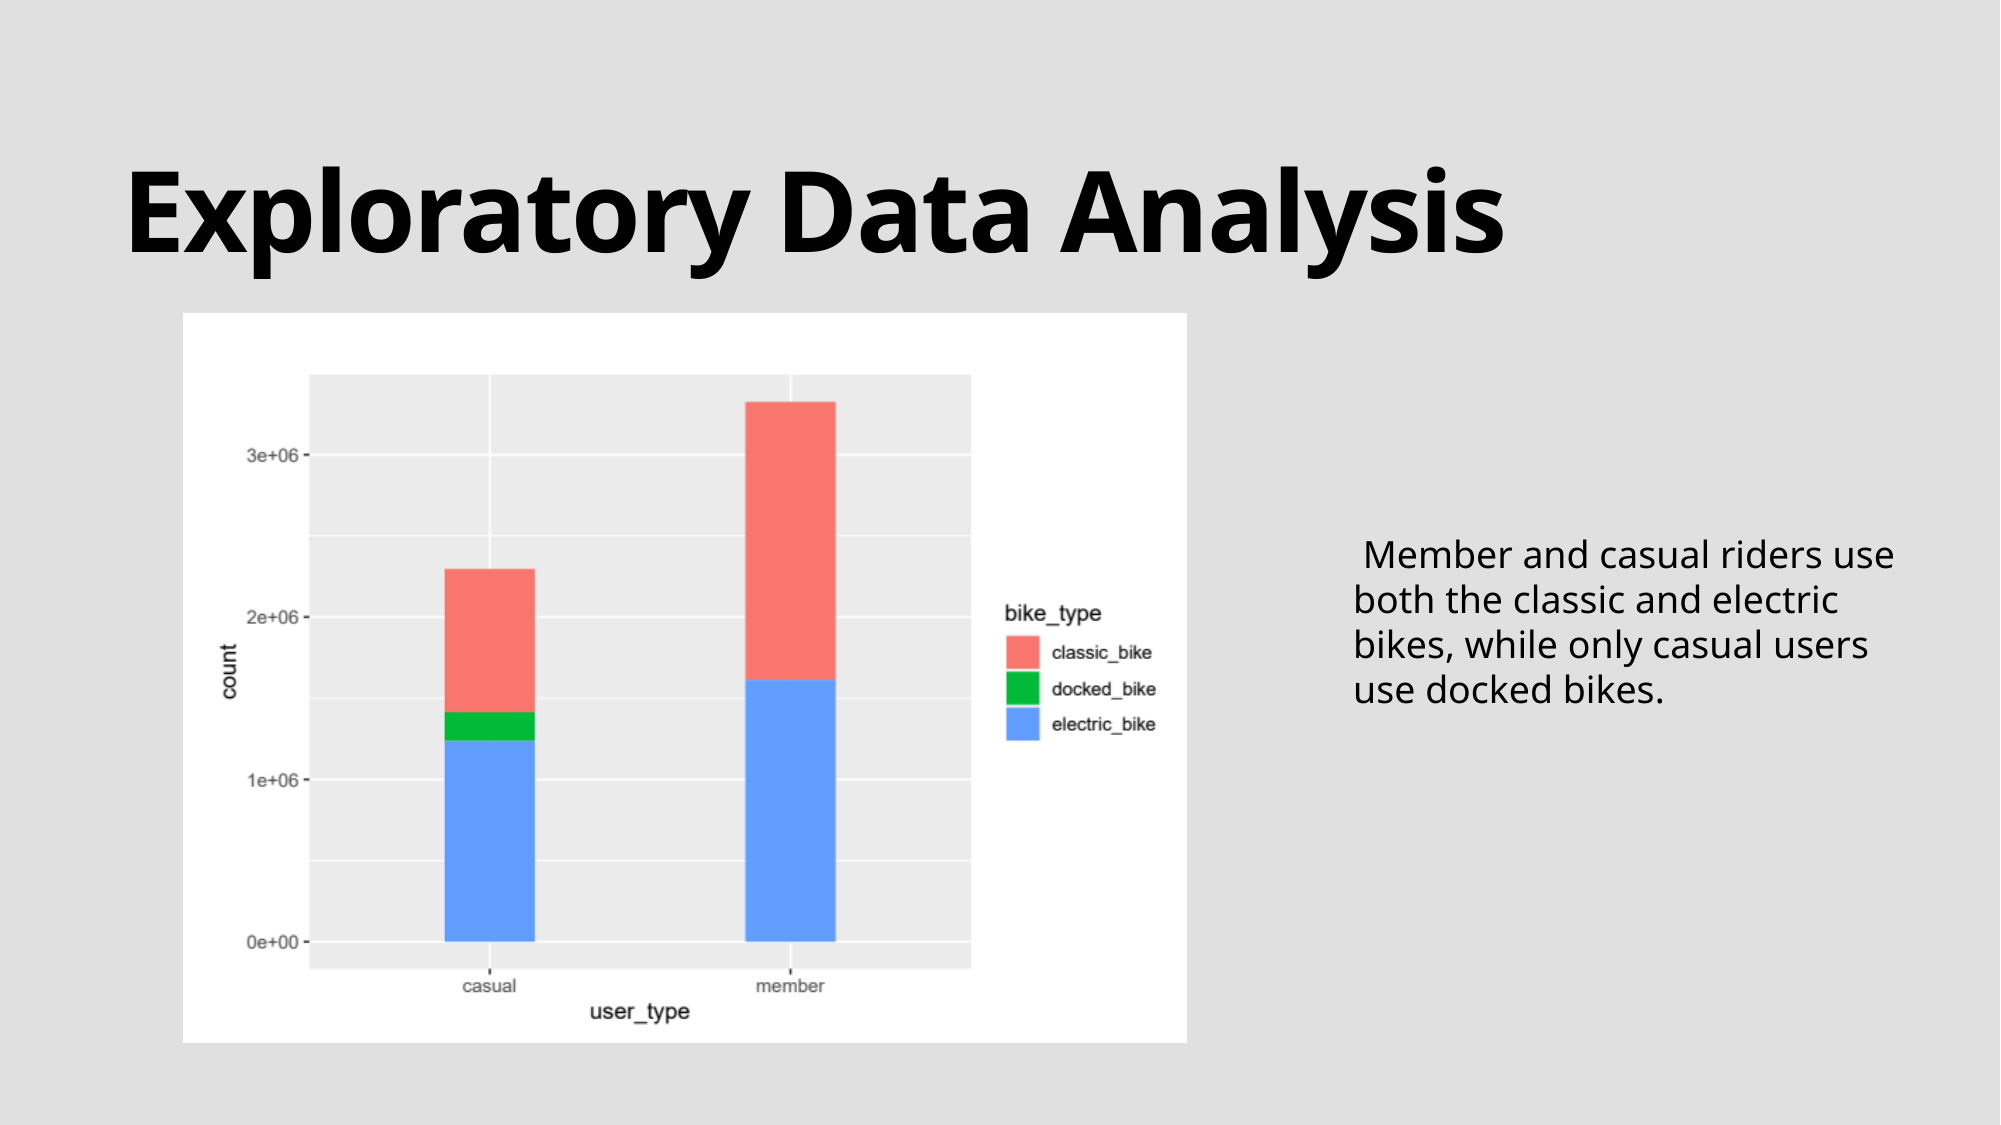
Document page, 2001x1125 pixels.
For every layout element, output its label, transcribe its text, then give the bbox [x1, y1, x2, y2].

title Exploratory Data Analysis [107, 81, 1875, 354]
picture [183, 312, 1187, 1044]
text_box Member and casual riders use both the classic and electric bikes, while only casual users use docked bikes. [1338, 523, 1924, 719]
